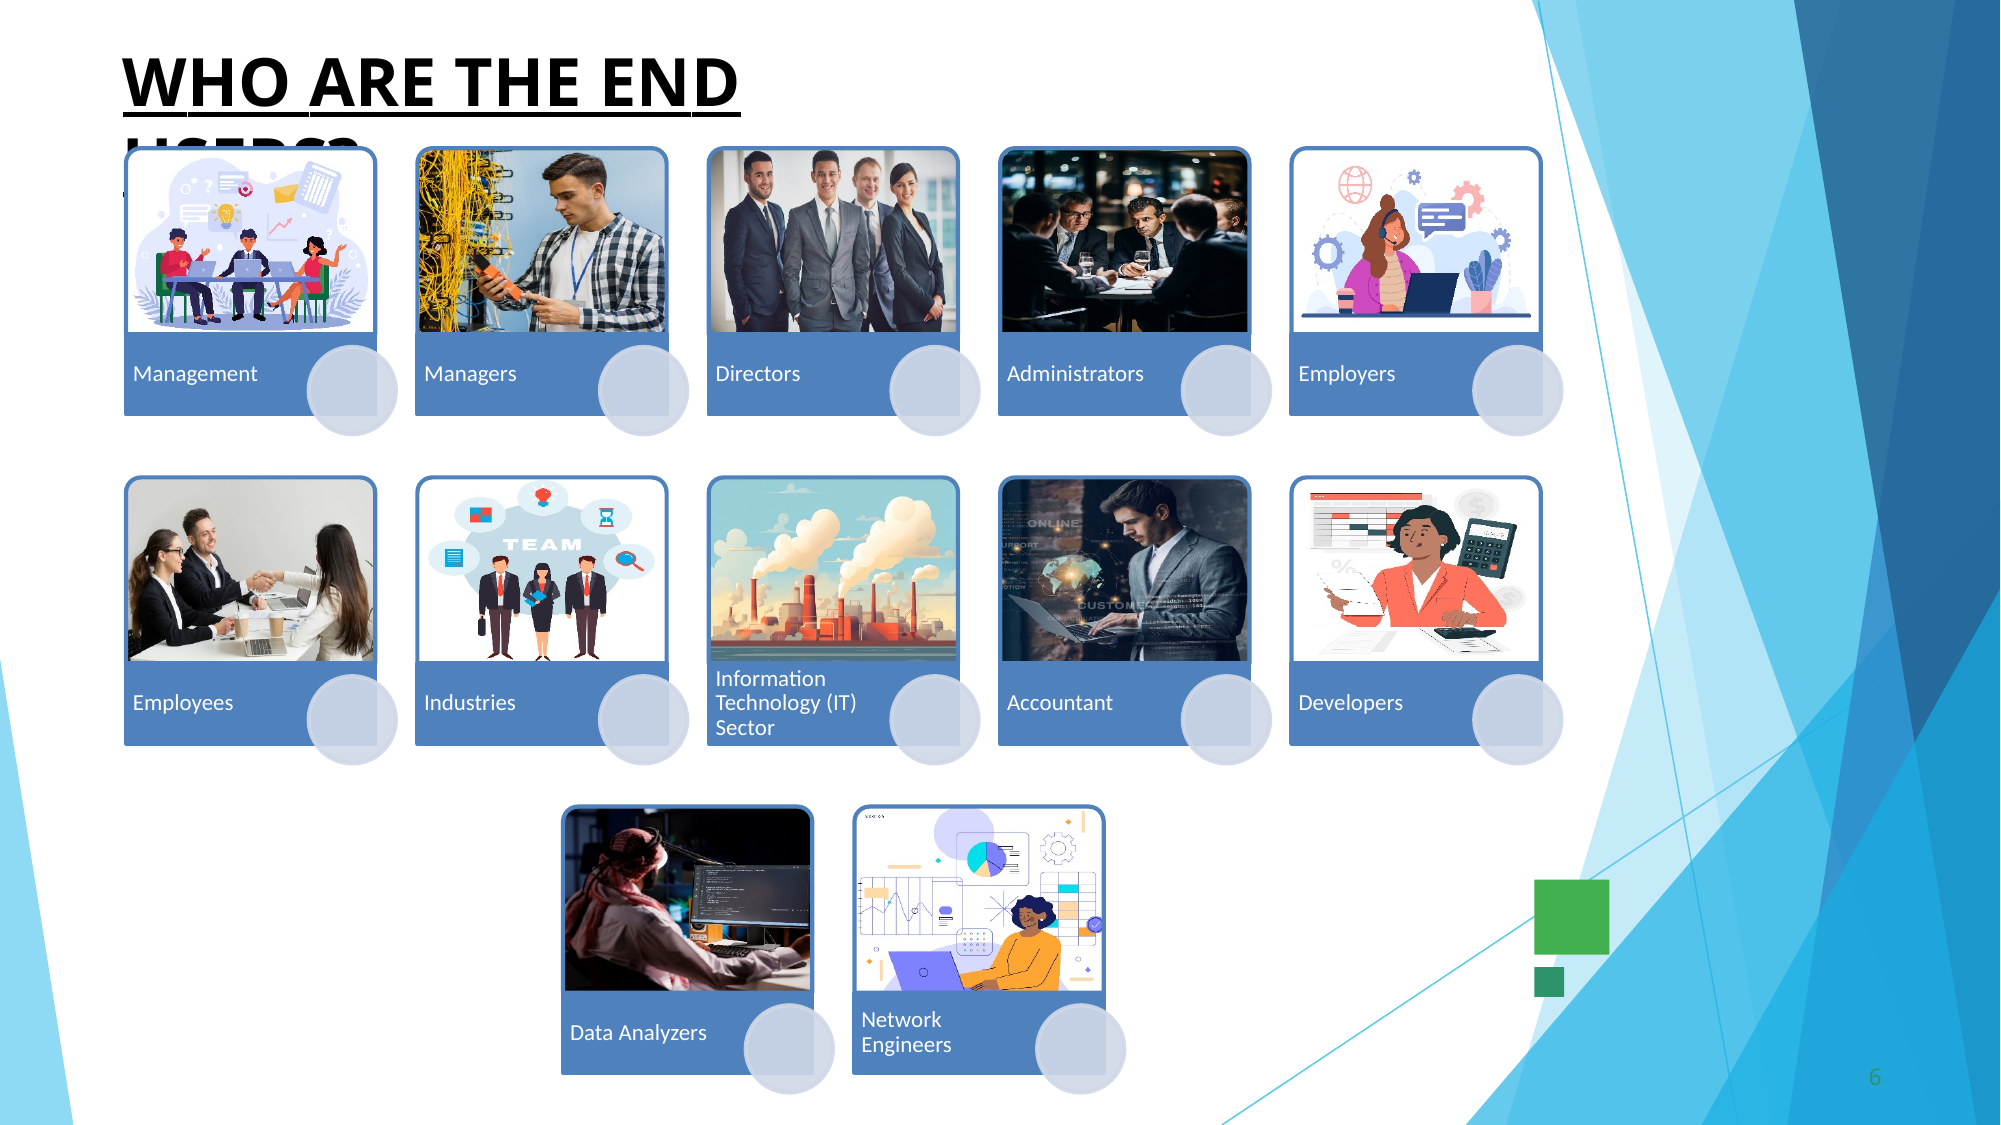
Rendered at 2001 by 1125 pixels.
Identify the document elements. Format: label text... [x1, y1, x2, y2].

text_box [49, 147, 1638, 1094]
slide_number 6 [1862, 1061, 1888, 1125]
title WHO ARE THE END USERS? [120, 37, 944, 145]
